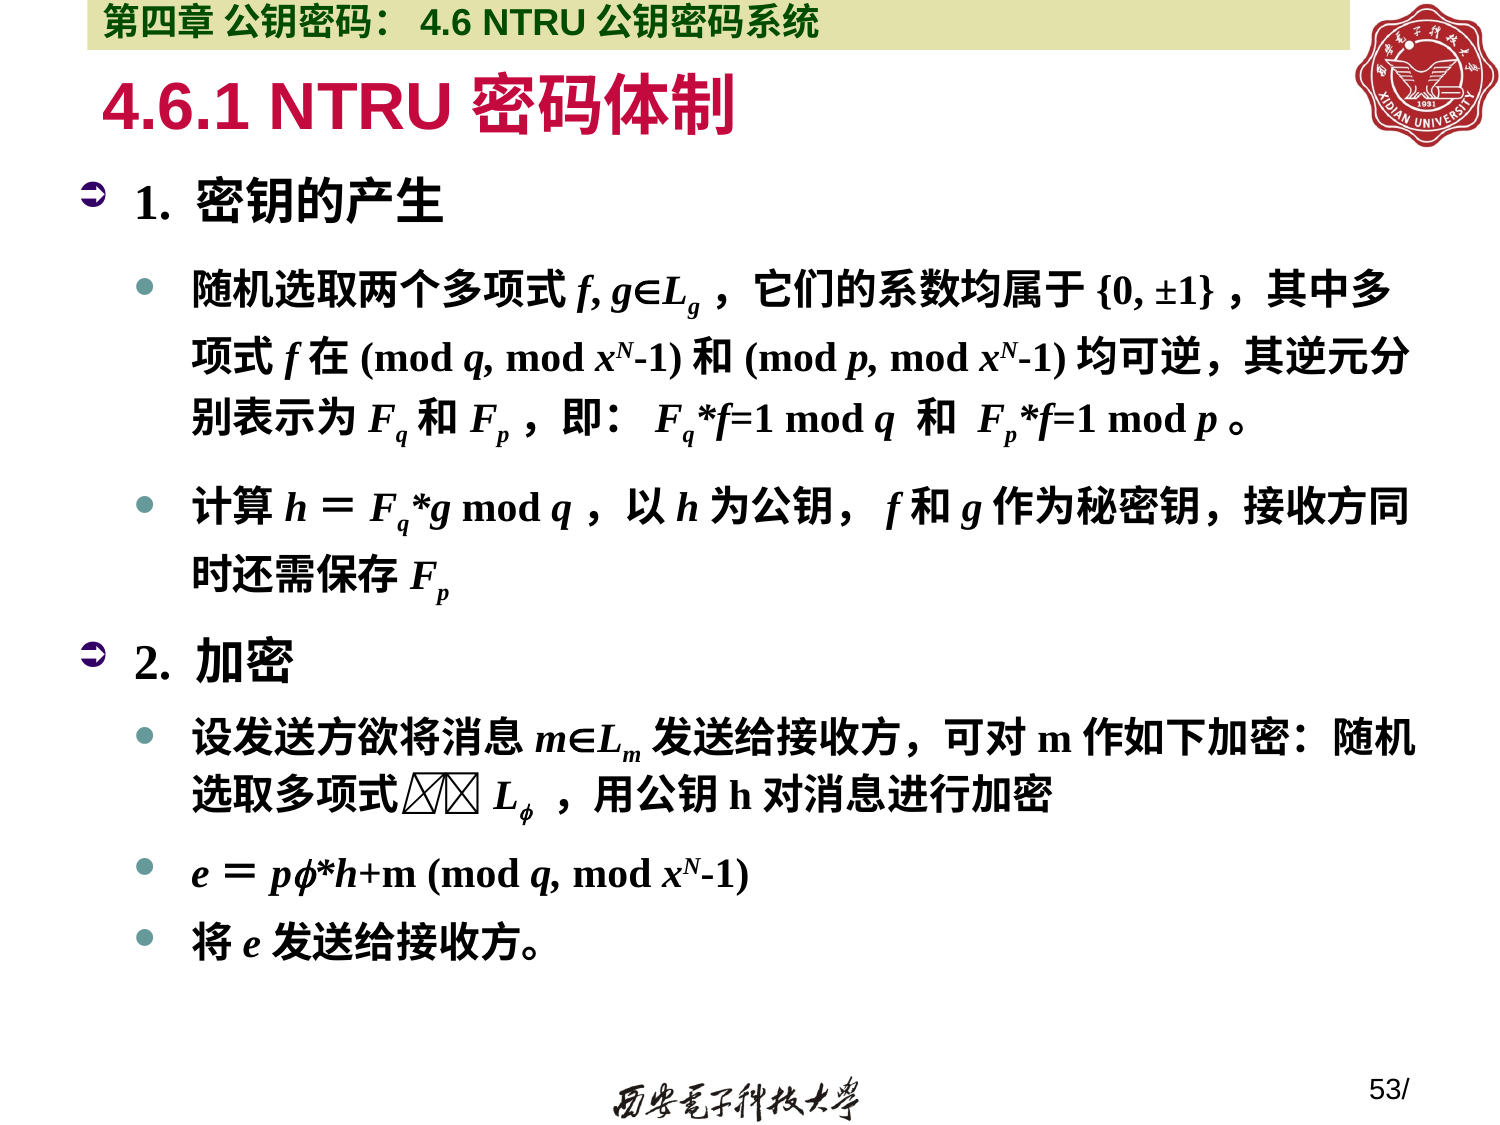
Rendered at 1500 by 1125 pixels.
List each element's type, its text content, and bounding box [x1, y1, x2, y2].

list 1. 密钥的产生 随机选取两个多项式f, gLg，它们的系数均属于{0, ±1}，其中多项式f在(mod q, mod xN-1)和(mod p, mod xN-1)均可逆，其逆元分别表示为Fq和Fp，即：Fq*f=1 mod q 和 Fp*f=1 mod p。 计算h＝Fq*g mod q，以h为公钥，f和g作为秘密钥，接收方同时还需保存Fp 2. 加密 设发送方欲将消息mLm发送给接收方，可对m作如下加密：随机选取多项式L ，用公钥h对消息进行加密 e＝p*h+m (mod q, mod xN-1) 将e发送给接收方。 [62, 149, 1438, 1063]
picture [612, 1076, 863, 1125]
text_box 第四章 公钥密码：4.6 NTRU公钥密码系统 [87, 0, 1350, 50]
slide_number 53/ [1212, 1062, 1426, 1113]
picture [1350, 0, 1500, 150]
title 4.6.1 NTRU密码体制 [87, 62, 1351, 149]
